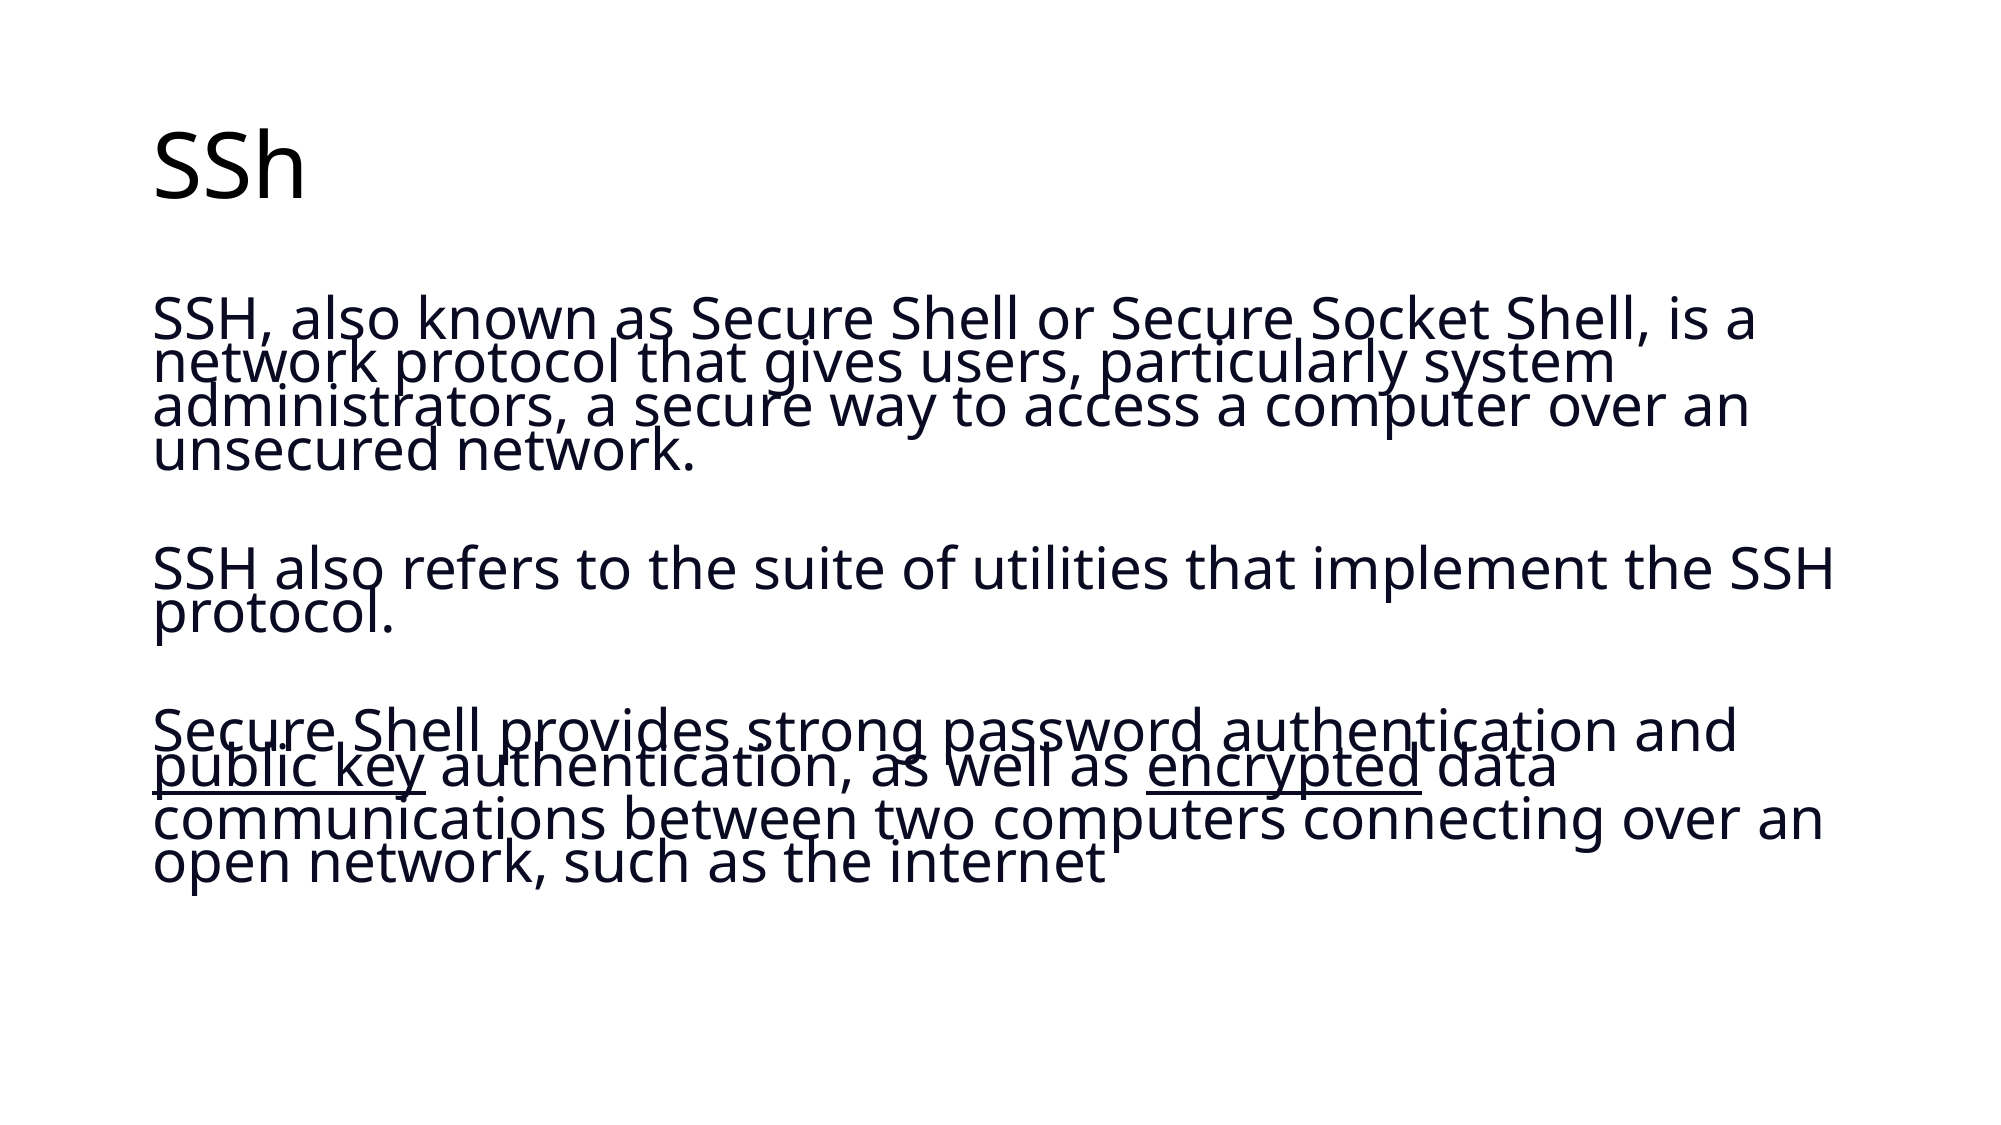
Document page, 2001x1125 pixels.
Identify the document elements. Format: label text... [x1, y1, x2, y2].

list SSH, also known as Secure Shell or Secure Socket Shell, is a network protocol that gives users, particularly system administrators, a secure way to access a computer over an unsecured network. SSH also refers to the suite of utilities that implement the SSH protocol. Secure Shell provides strong password authentication and public key authentication, as well as encrypted data communications between two computers connecting over an open network, such as the internet [137, 299, 1863, 1014]
title SSh [137, 59, 1863, 278]
